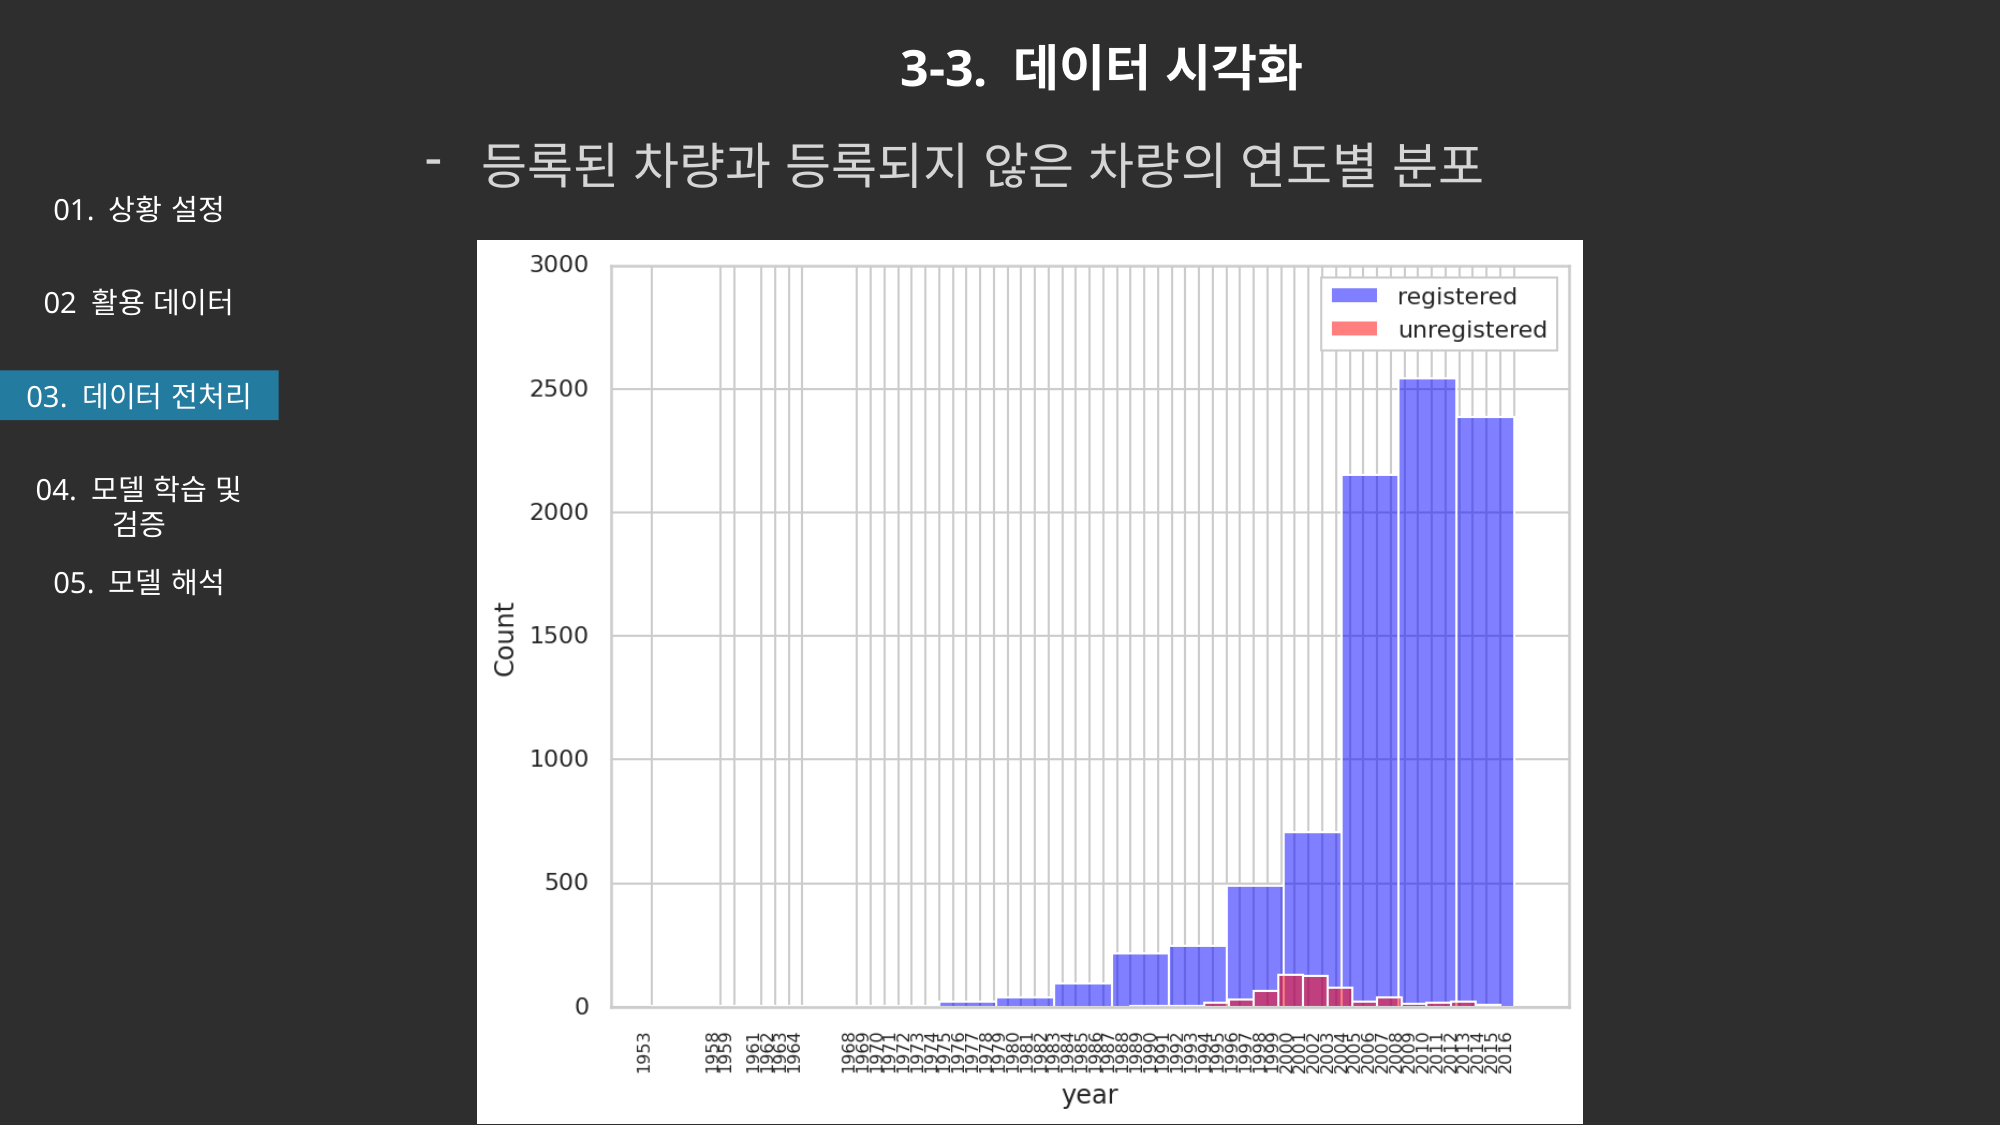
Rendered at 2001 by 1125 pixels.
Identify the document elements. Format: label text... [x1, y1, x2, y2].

picture [477, 240, 1583, 1124]
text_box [0, 183, 279, 608]
text_box 3-3. 데이터 시각화 등록된 차량과 등록되지 않은 차량의 연도별 분포 [410, 0, 1794, 202]
